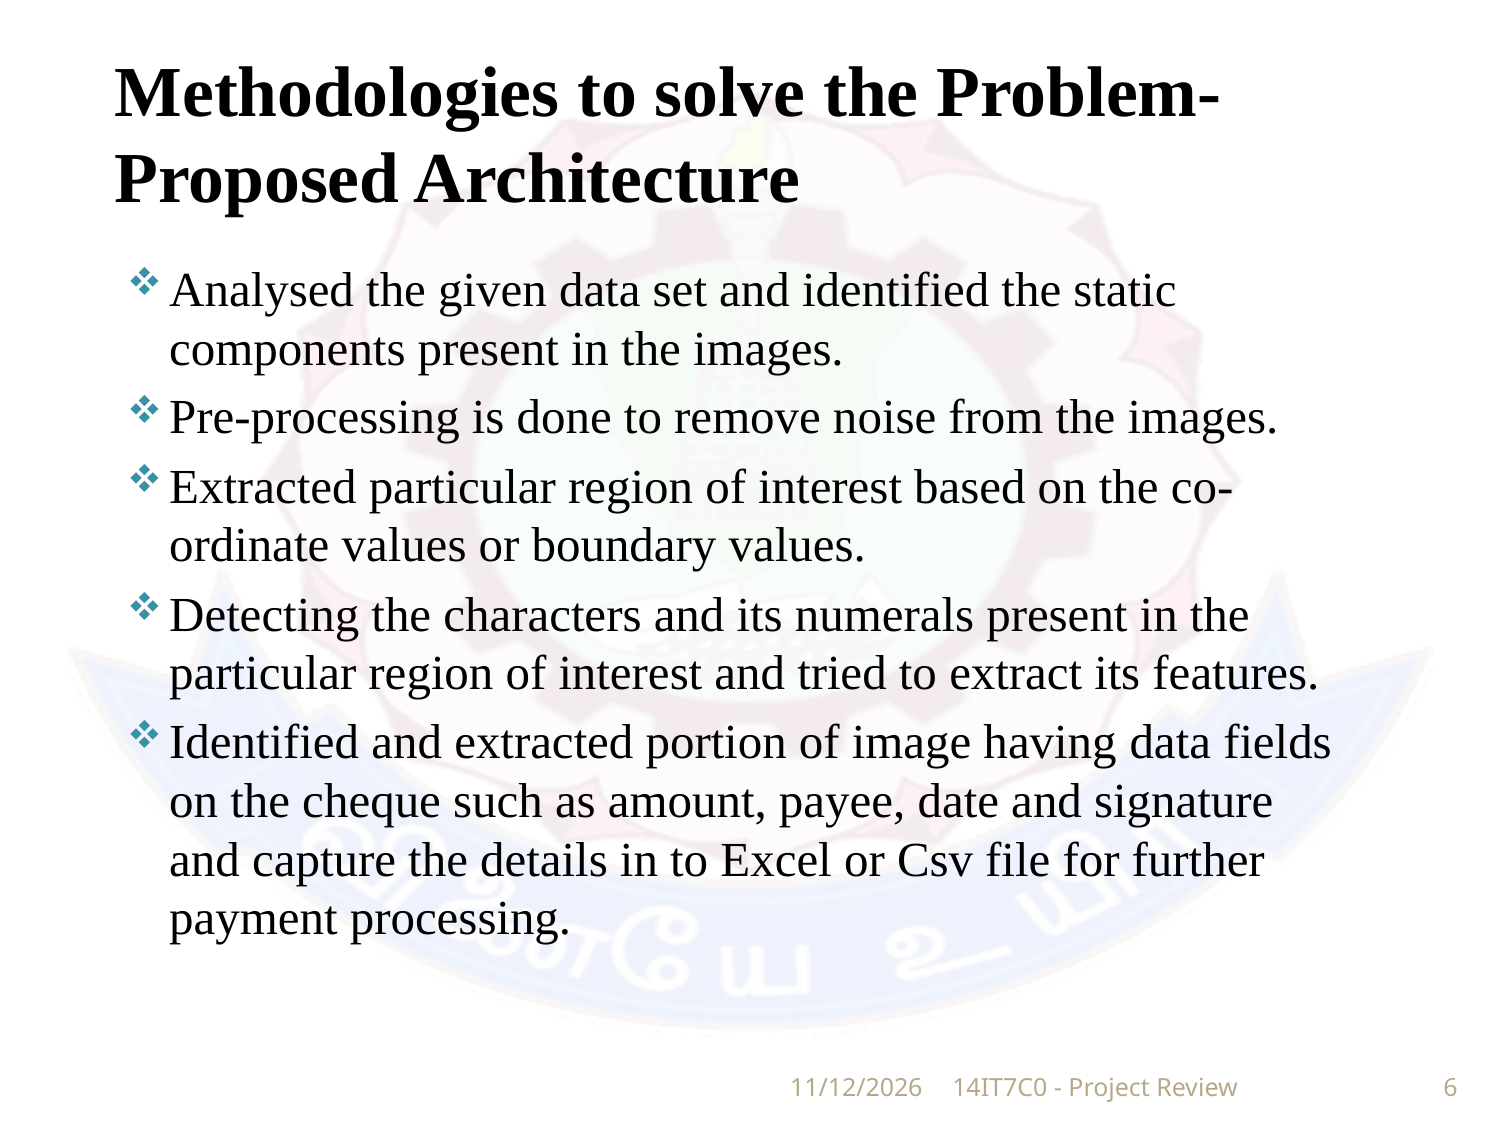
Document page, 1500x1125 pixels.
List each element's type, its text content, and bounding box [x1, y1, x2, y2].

slide_number 6 [1413, 1034, 1488, 1113]
footer 14IT7C0 - Project Review [937, 1034, 1413, 1113]
title Methodologies to solve the Problem- Proposed Architecture [99, 37, 1330, 225]
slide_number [587, 1034, 937, 1113]
list Analysed the given data set and identified the static components present in the images. Pre-processing is done to remove noise from the images. Extracted particular region of interest based on the co-ordinate values or boundary values. Detecting the characters and its numerals present in the particular region of interest and tried to extract its features. Identified and extracted portion of image having data fields on the cheque such as amount, payee, date and signature and capture the details in to Excel or Csv file for further payment processing. [99, 249, 1363, 1038]
